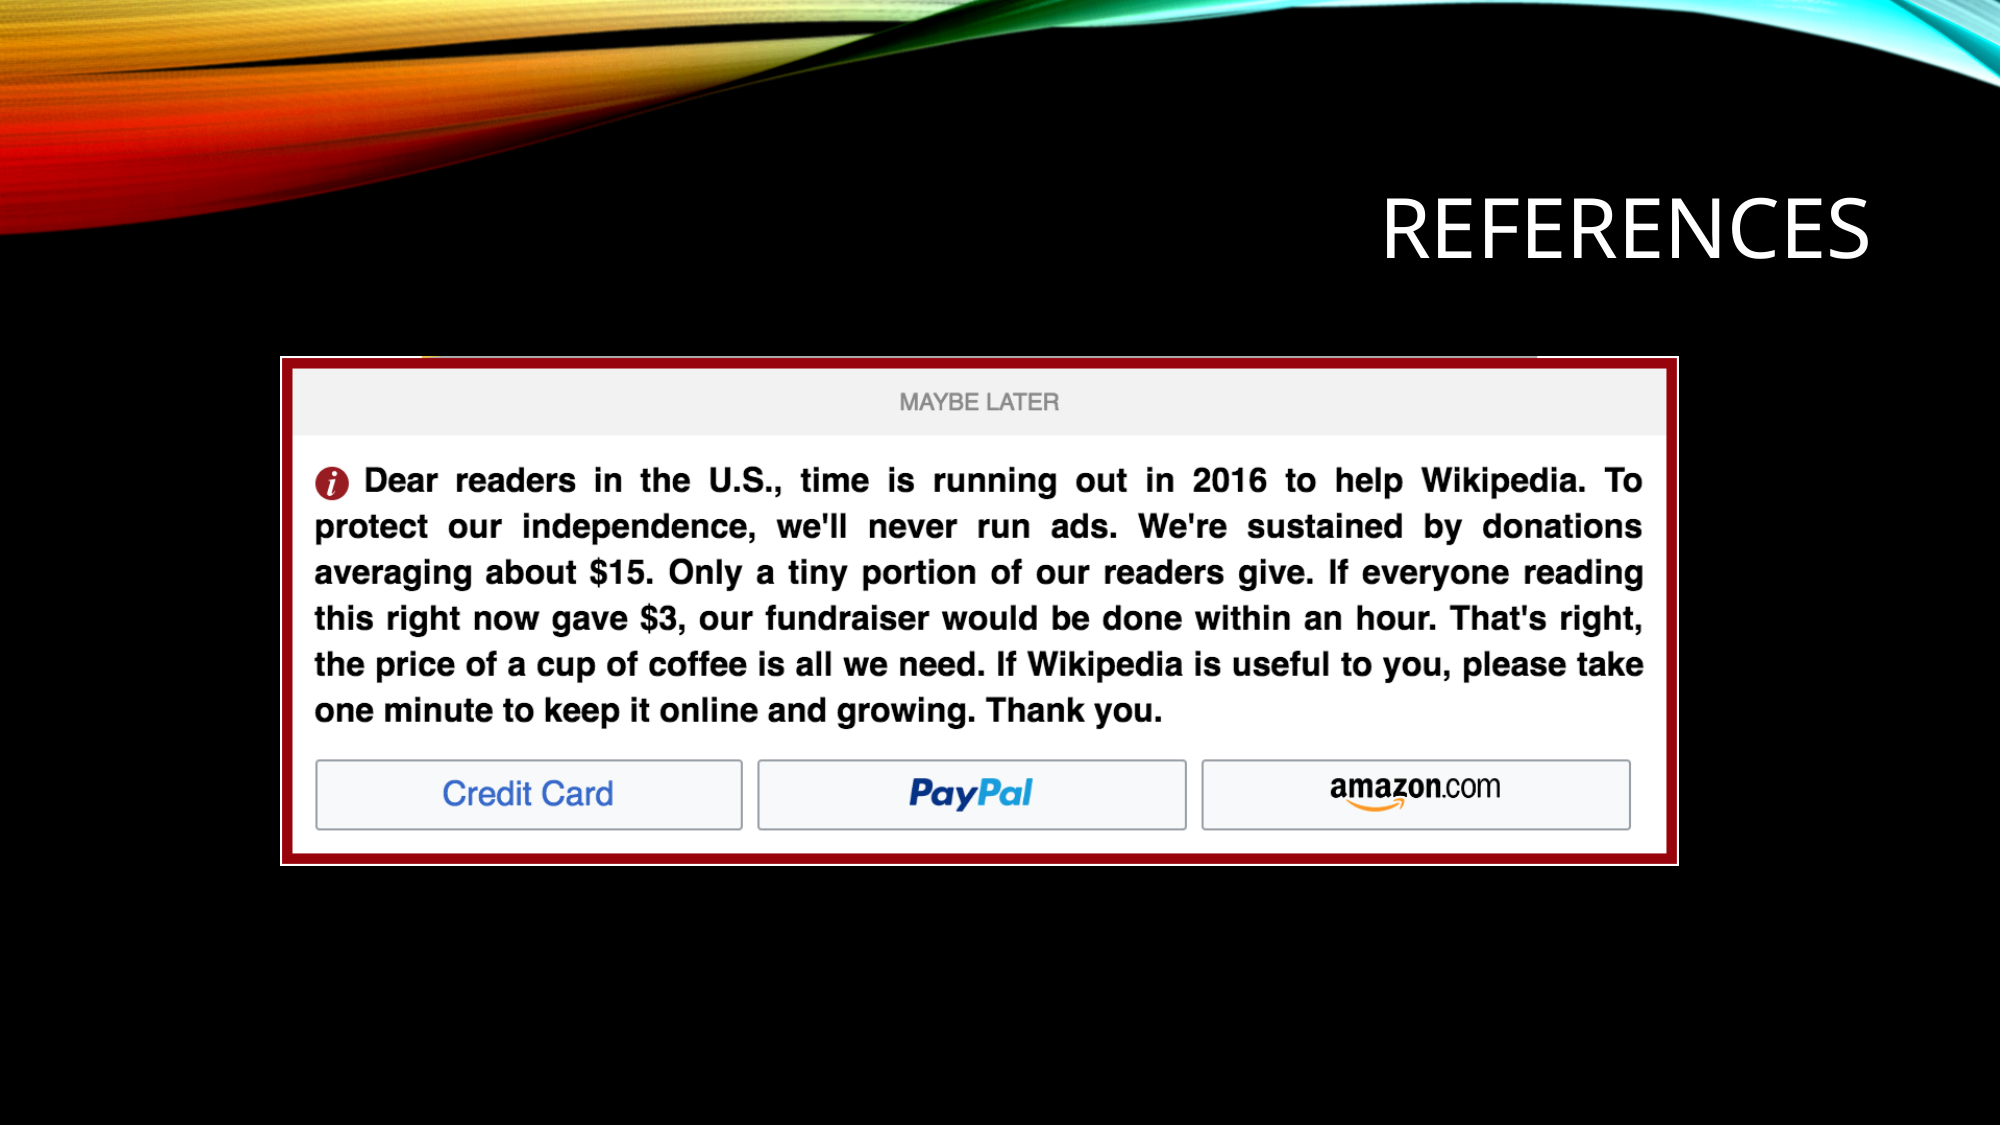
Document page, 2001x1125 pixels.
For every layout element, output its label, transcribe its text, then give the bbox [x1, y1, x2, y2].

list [279, 356, 1679, 866]
picture [0, 0, 2000, 237]
title references [474, 125, 1888, 338]
